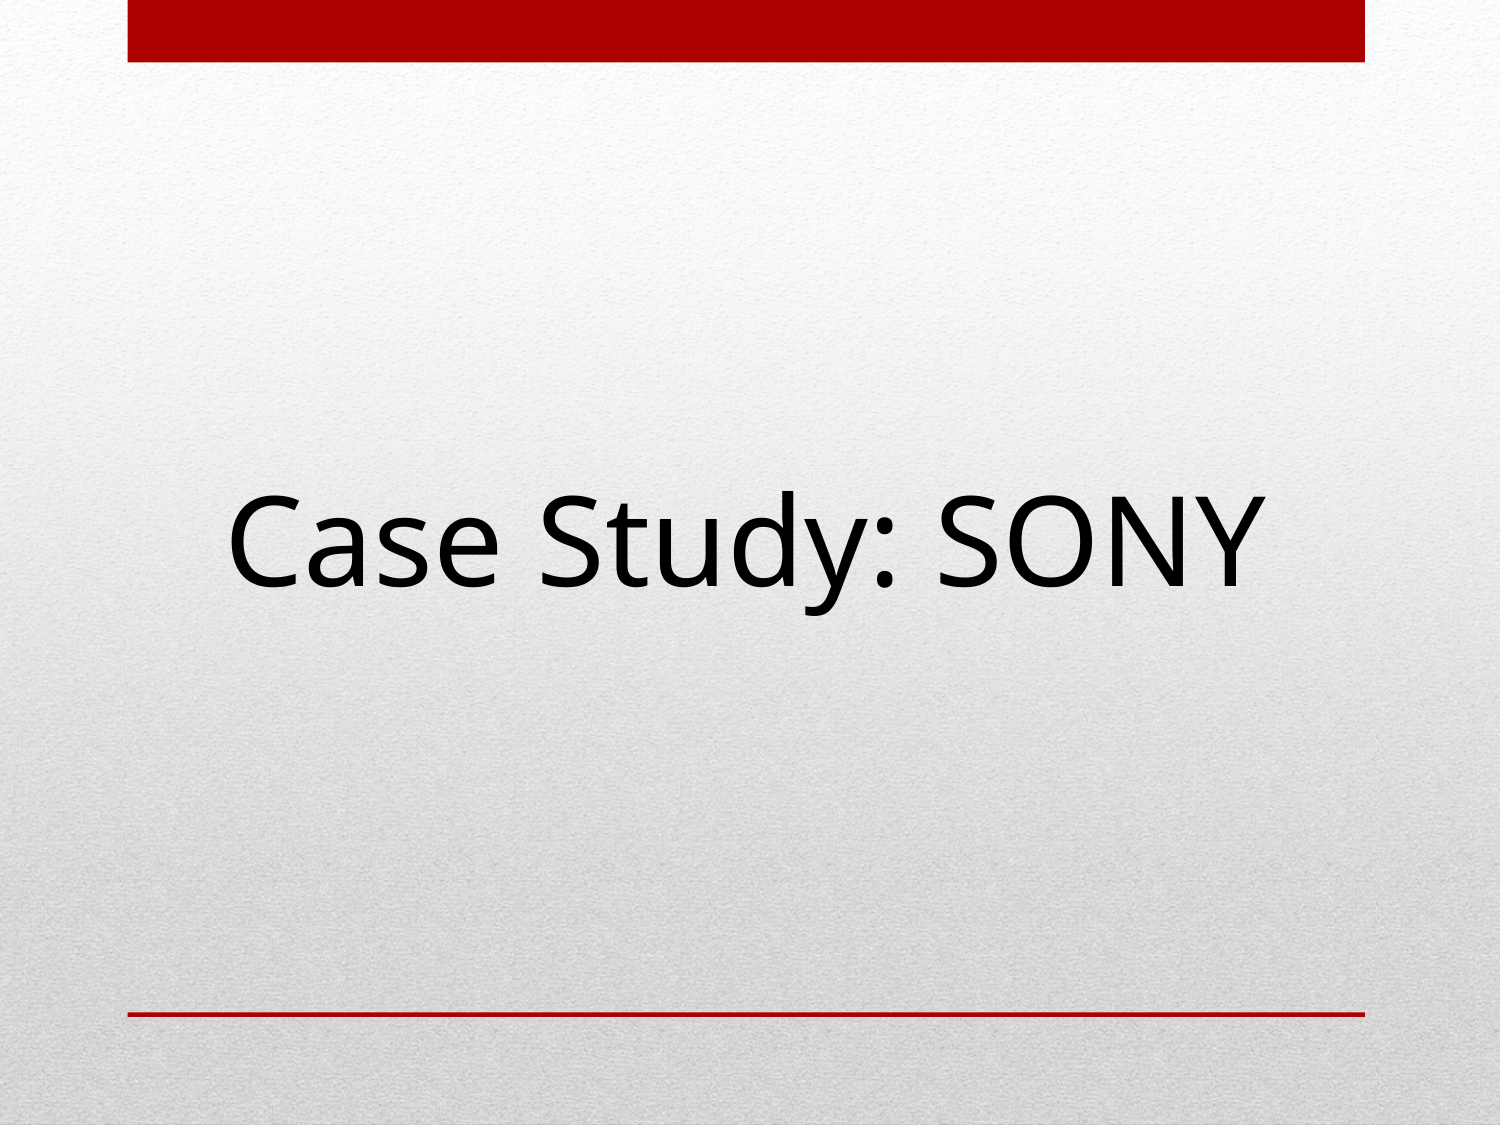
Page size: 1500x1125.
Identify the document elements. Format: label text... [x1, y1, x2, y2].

text_box Case Study: SONY [209, 453, 1282, 619]
